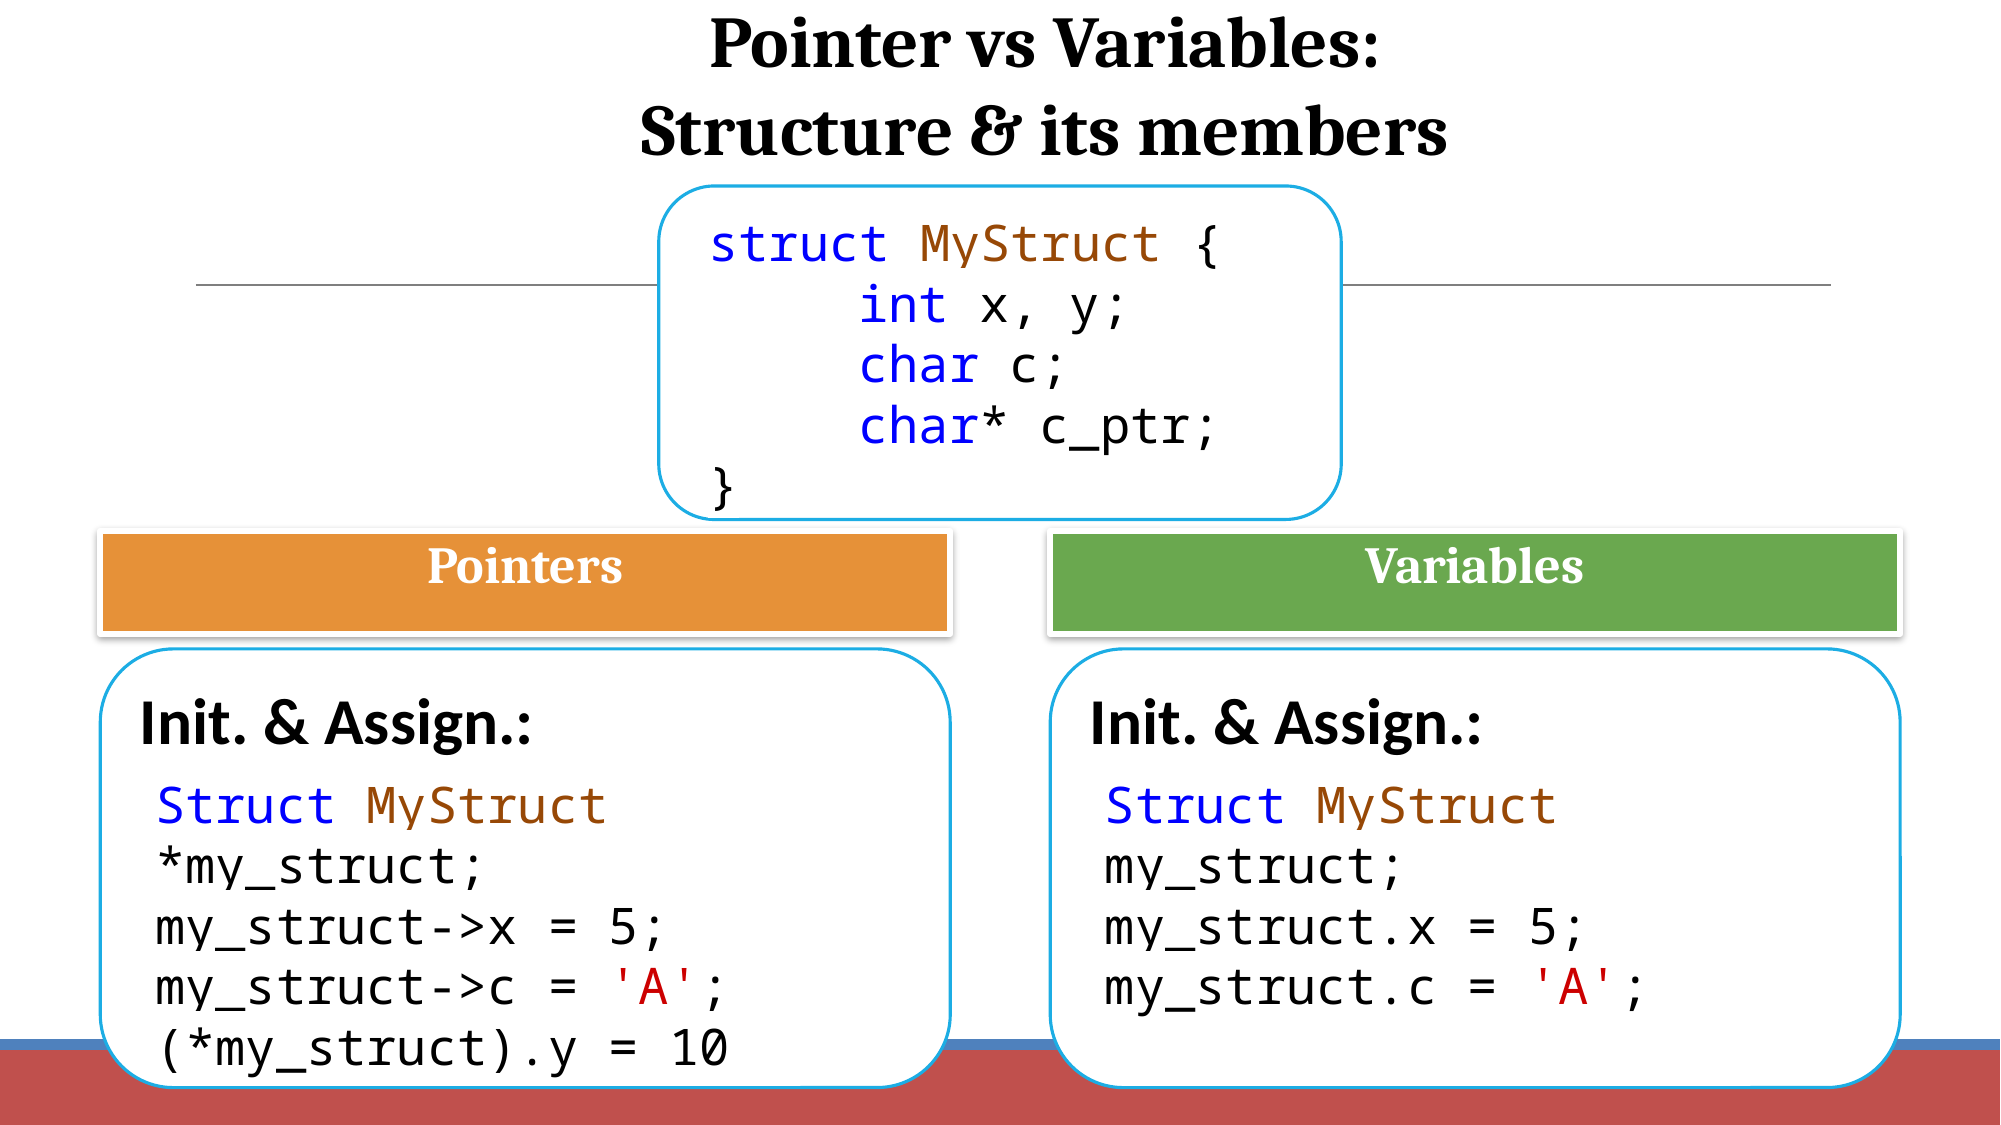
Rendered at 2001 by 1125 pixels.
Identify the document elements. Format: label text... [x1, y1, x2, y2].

text_box Pointer vs Variables: Structure & its members [100, 0, 1900, 170]
list Pointers [97, 528, 953, 637]
text_box struct MyStruct { int x, y; char c; char* c_ptr; } [658, 185, 1342, 520]
text_box Init. & Assign.: Struct MyStruct *my_struct; my_struct->x = 5; my_struct->c = 'A'; (*my_struct).y = 10 [100, 648, 951, 1088]
list Variables [1047, 528, 1903, 637]
text_box Init. & Assign.: Struct MyStruct my_struct; my_struct.x = 5; my_struct.c = 'A'; [1050, 648, 1901, 1088]
